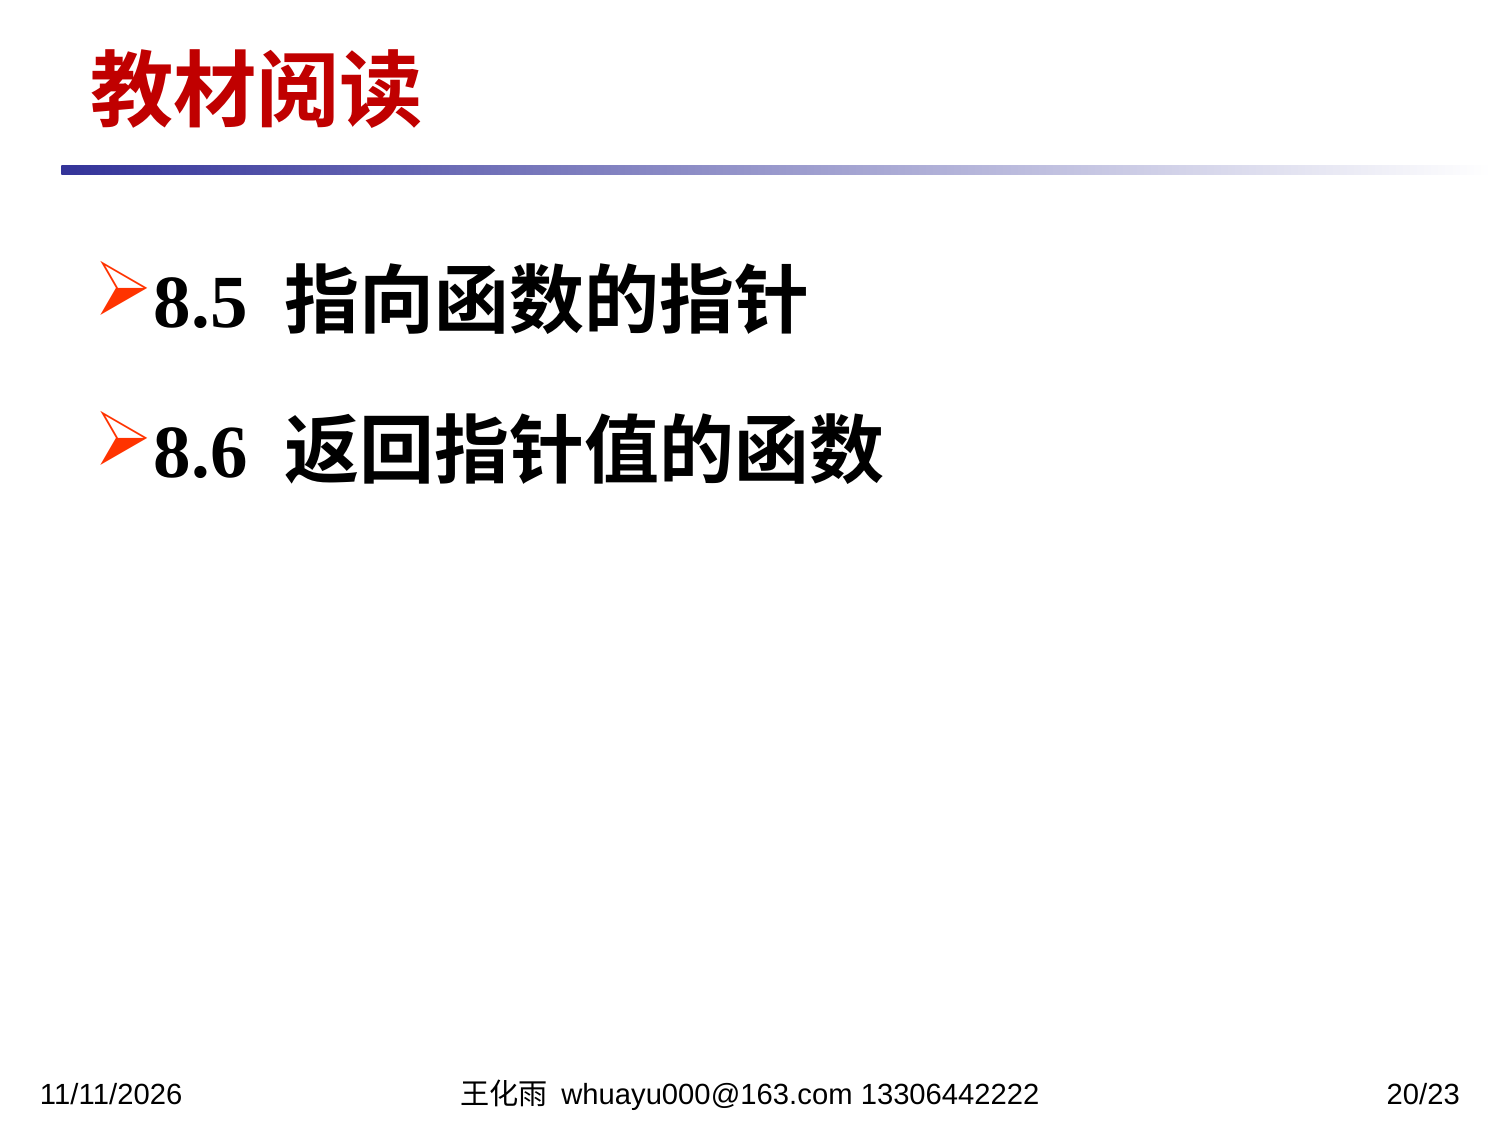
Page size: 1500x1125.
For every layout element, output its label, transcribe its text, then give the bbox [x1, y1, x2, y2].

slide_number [24, 1074, 376, 1103]
slide_number 20/23 [1187, 1074, 1476, 1103]
title 教材阅读 [75, 37, 1475, 138]
footer 王化雨 whuayu000@163.com 13306442222 [387, 1074, 1113, 1103]
list 8.5 指向函数的指针 8.6 返回指针值的函数 [79, 200, 1438, 1006]
